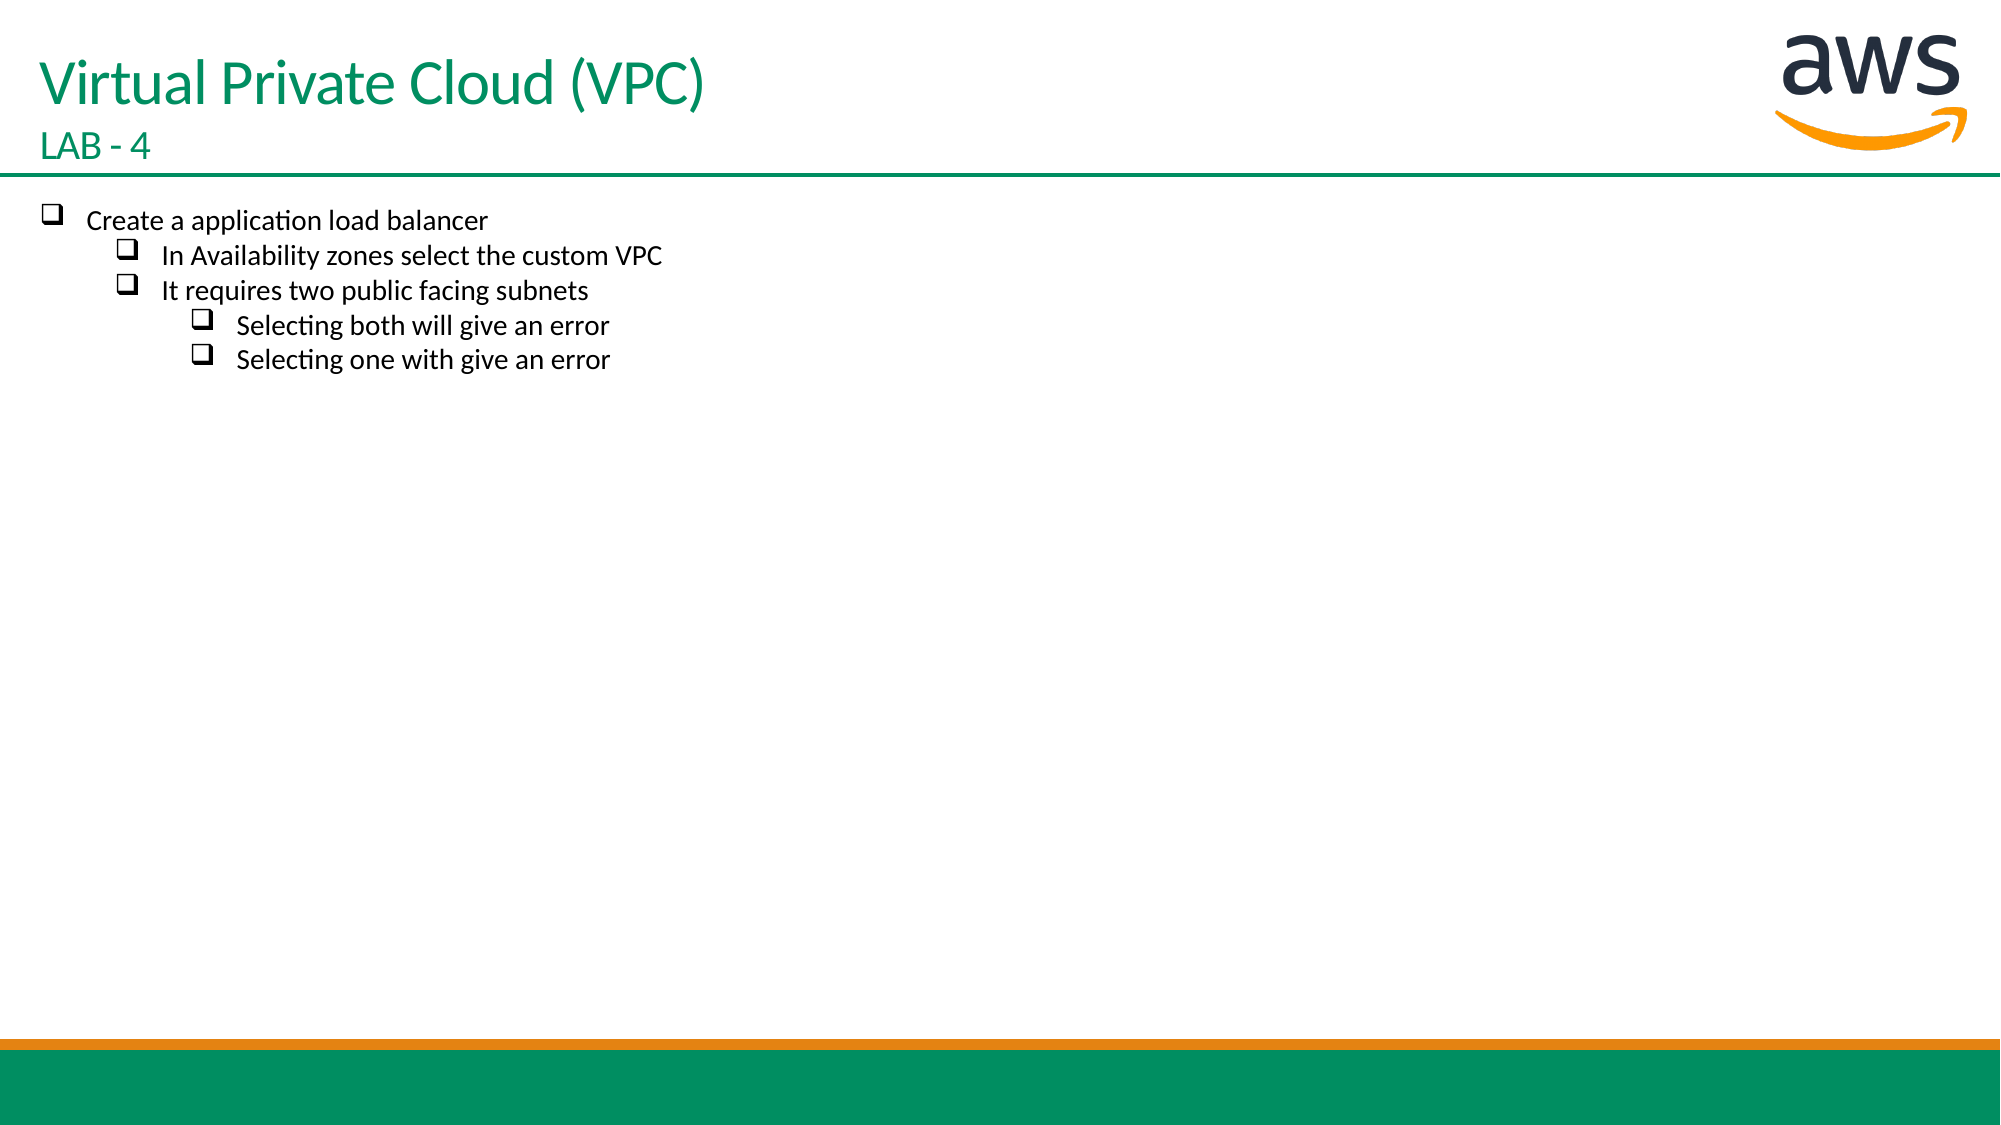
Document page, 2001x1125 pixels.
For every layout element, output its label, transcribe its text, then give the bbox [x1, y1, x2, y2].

title Virtual Private Cloud (VPC) LAB - 4 [24, 24, 1975, 175]
text_box Create a application load balancer In Availability zones select the custom VPC It requires two public facing subnets Selecting both will give an error Selecting one with give an error [24, 193, 1000, 384]
